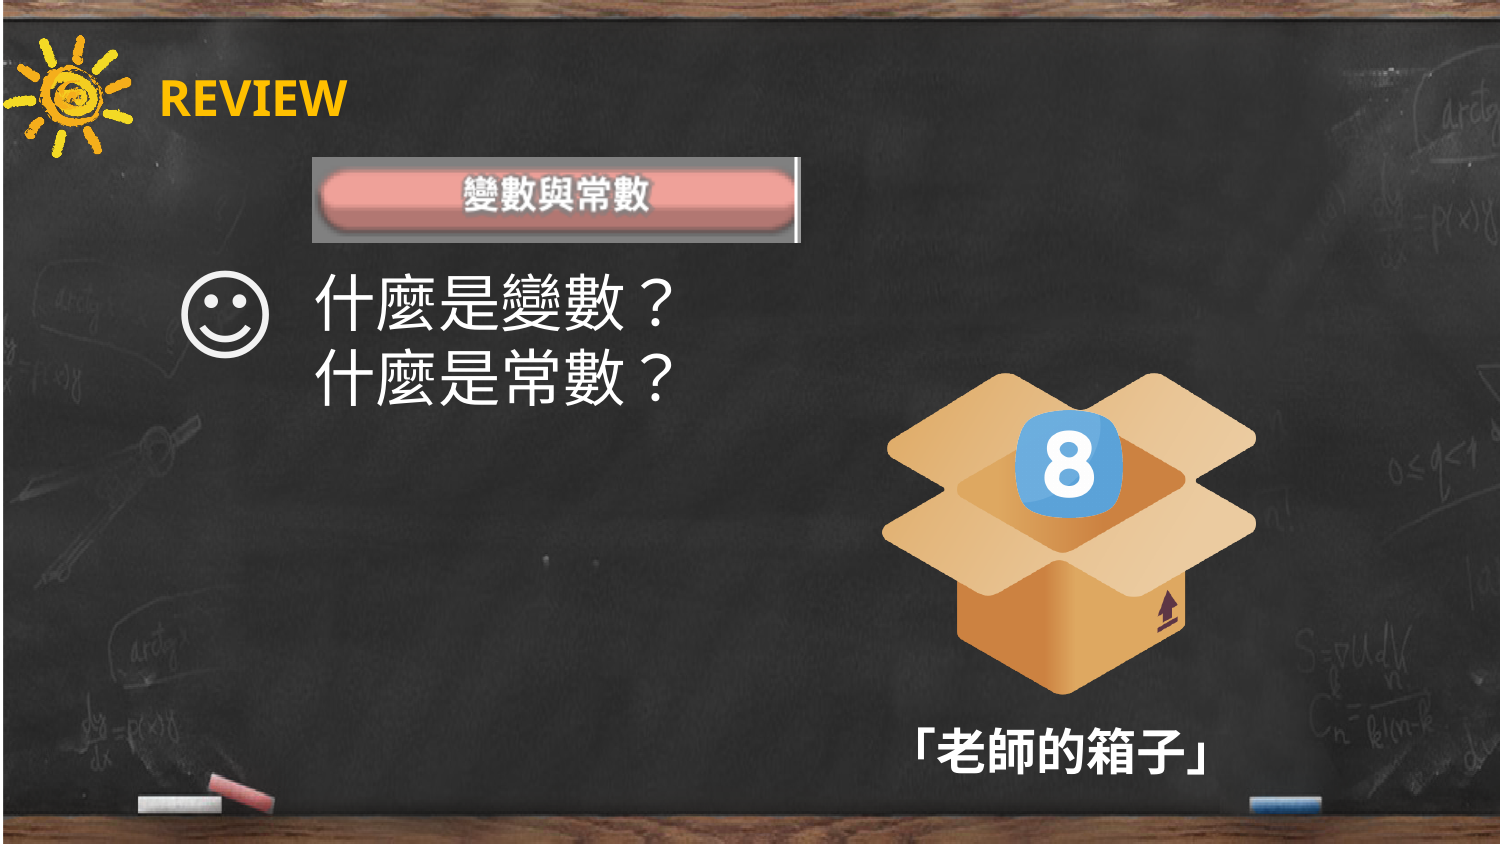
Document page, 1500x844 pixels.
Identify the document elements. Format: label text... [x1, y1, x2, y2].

text_box 「老師的箱子」 [871, 704, 1267, 827]
text_box 什麼是變數？ 什麼是常數？ [298, 248, 1085, 422]
text_box REVIEW [158, 66, 412, 127]
picture [0, 0, 1500, 844]
text_box ☺ [158, 236, 299, 370]
